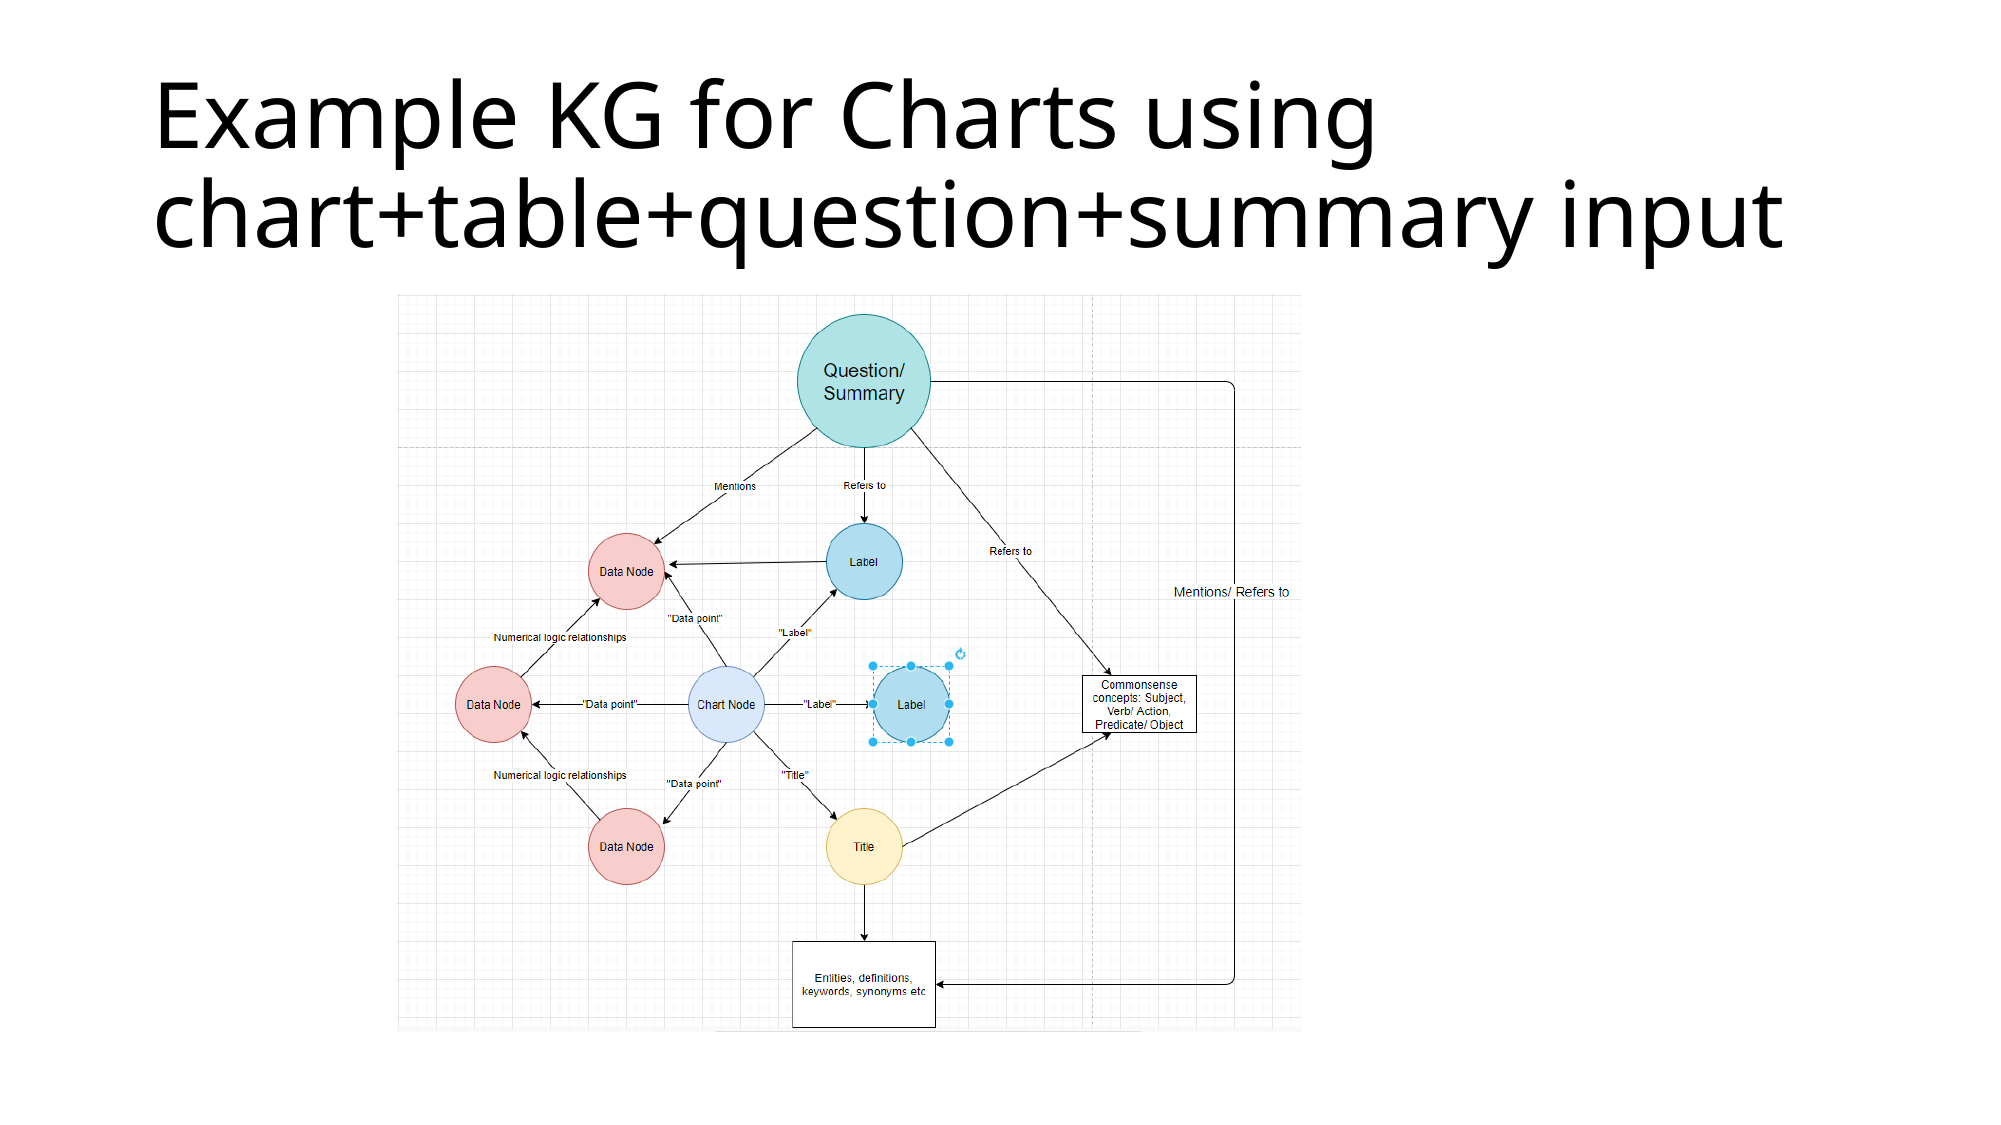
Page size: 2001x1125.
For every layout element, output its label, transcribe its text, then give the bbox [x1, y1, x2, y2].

title Example KG for Charts using chart+table+question+summary input [137, 59, 1863, 278]
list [397, 294, 1301, 1032]
